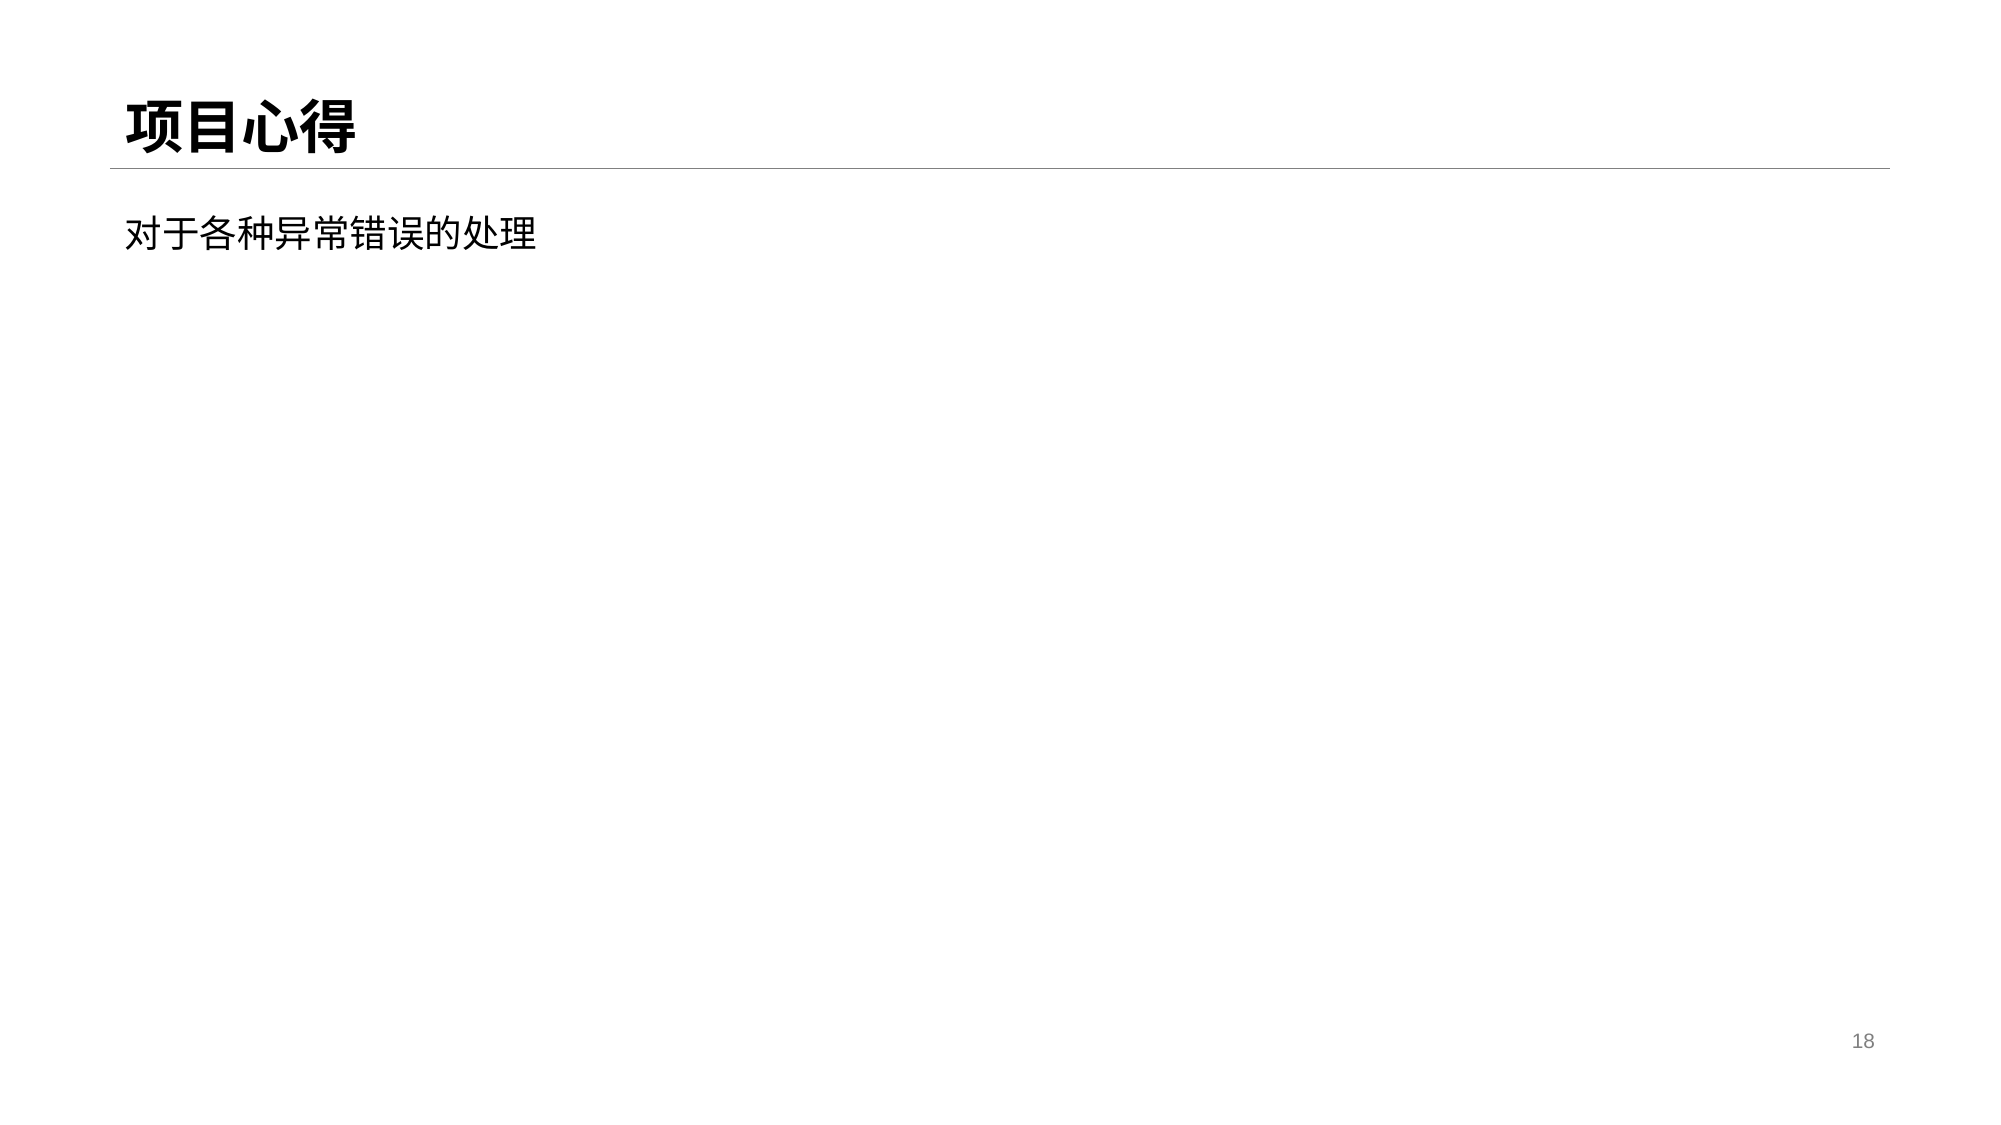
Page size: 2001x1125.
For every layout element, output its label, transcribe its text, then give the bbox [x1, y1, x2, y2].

text_box 对于各种异常错误的处理 [109, 202, 1890, 263]
title 项目心得 [109, 0, 1890, 169]
slide_number 18 [1412, 1023, 1890, 1058]
